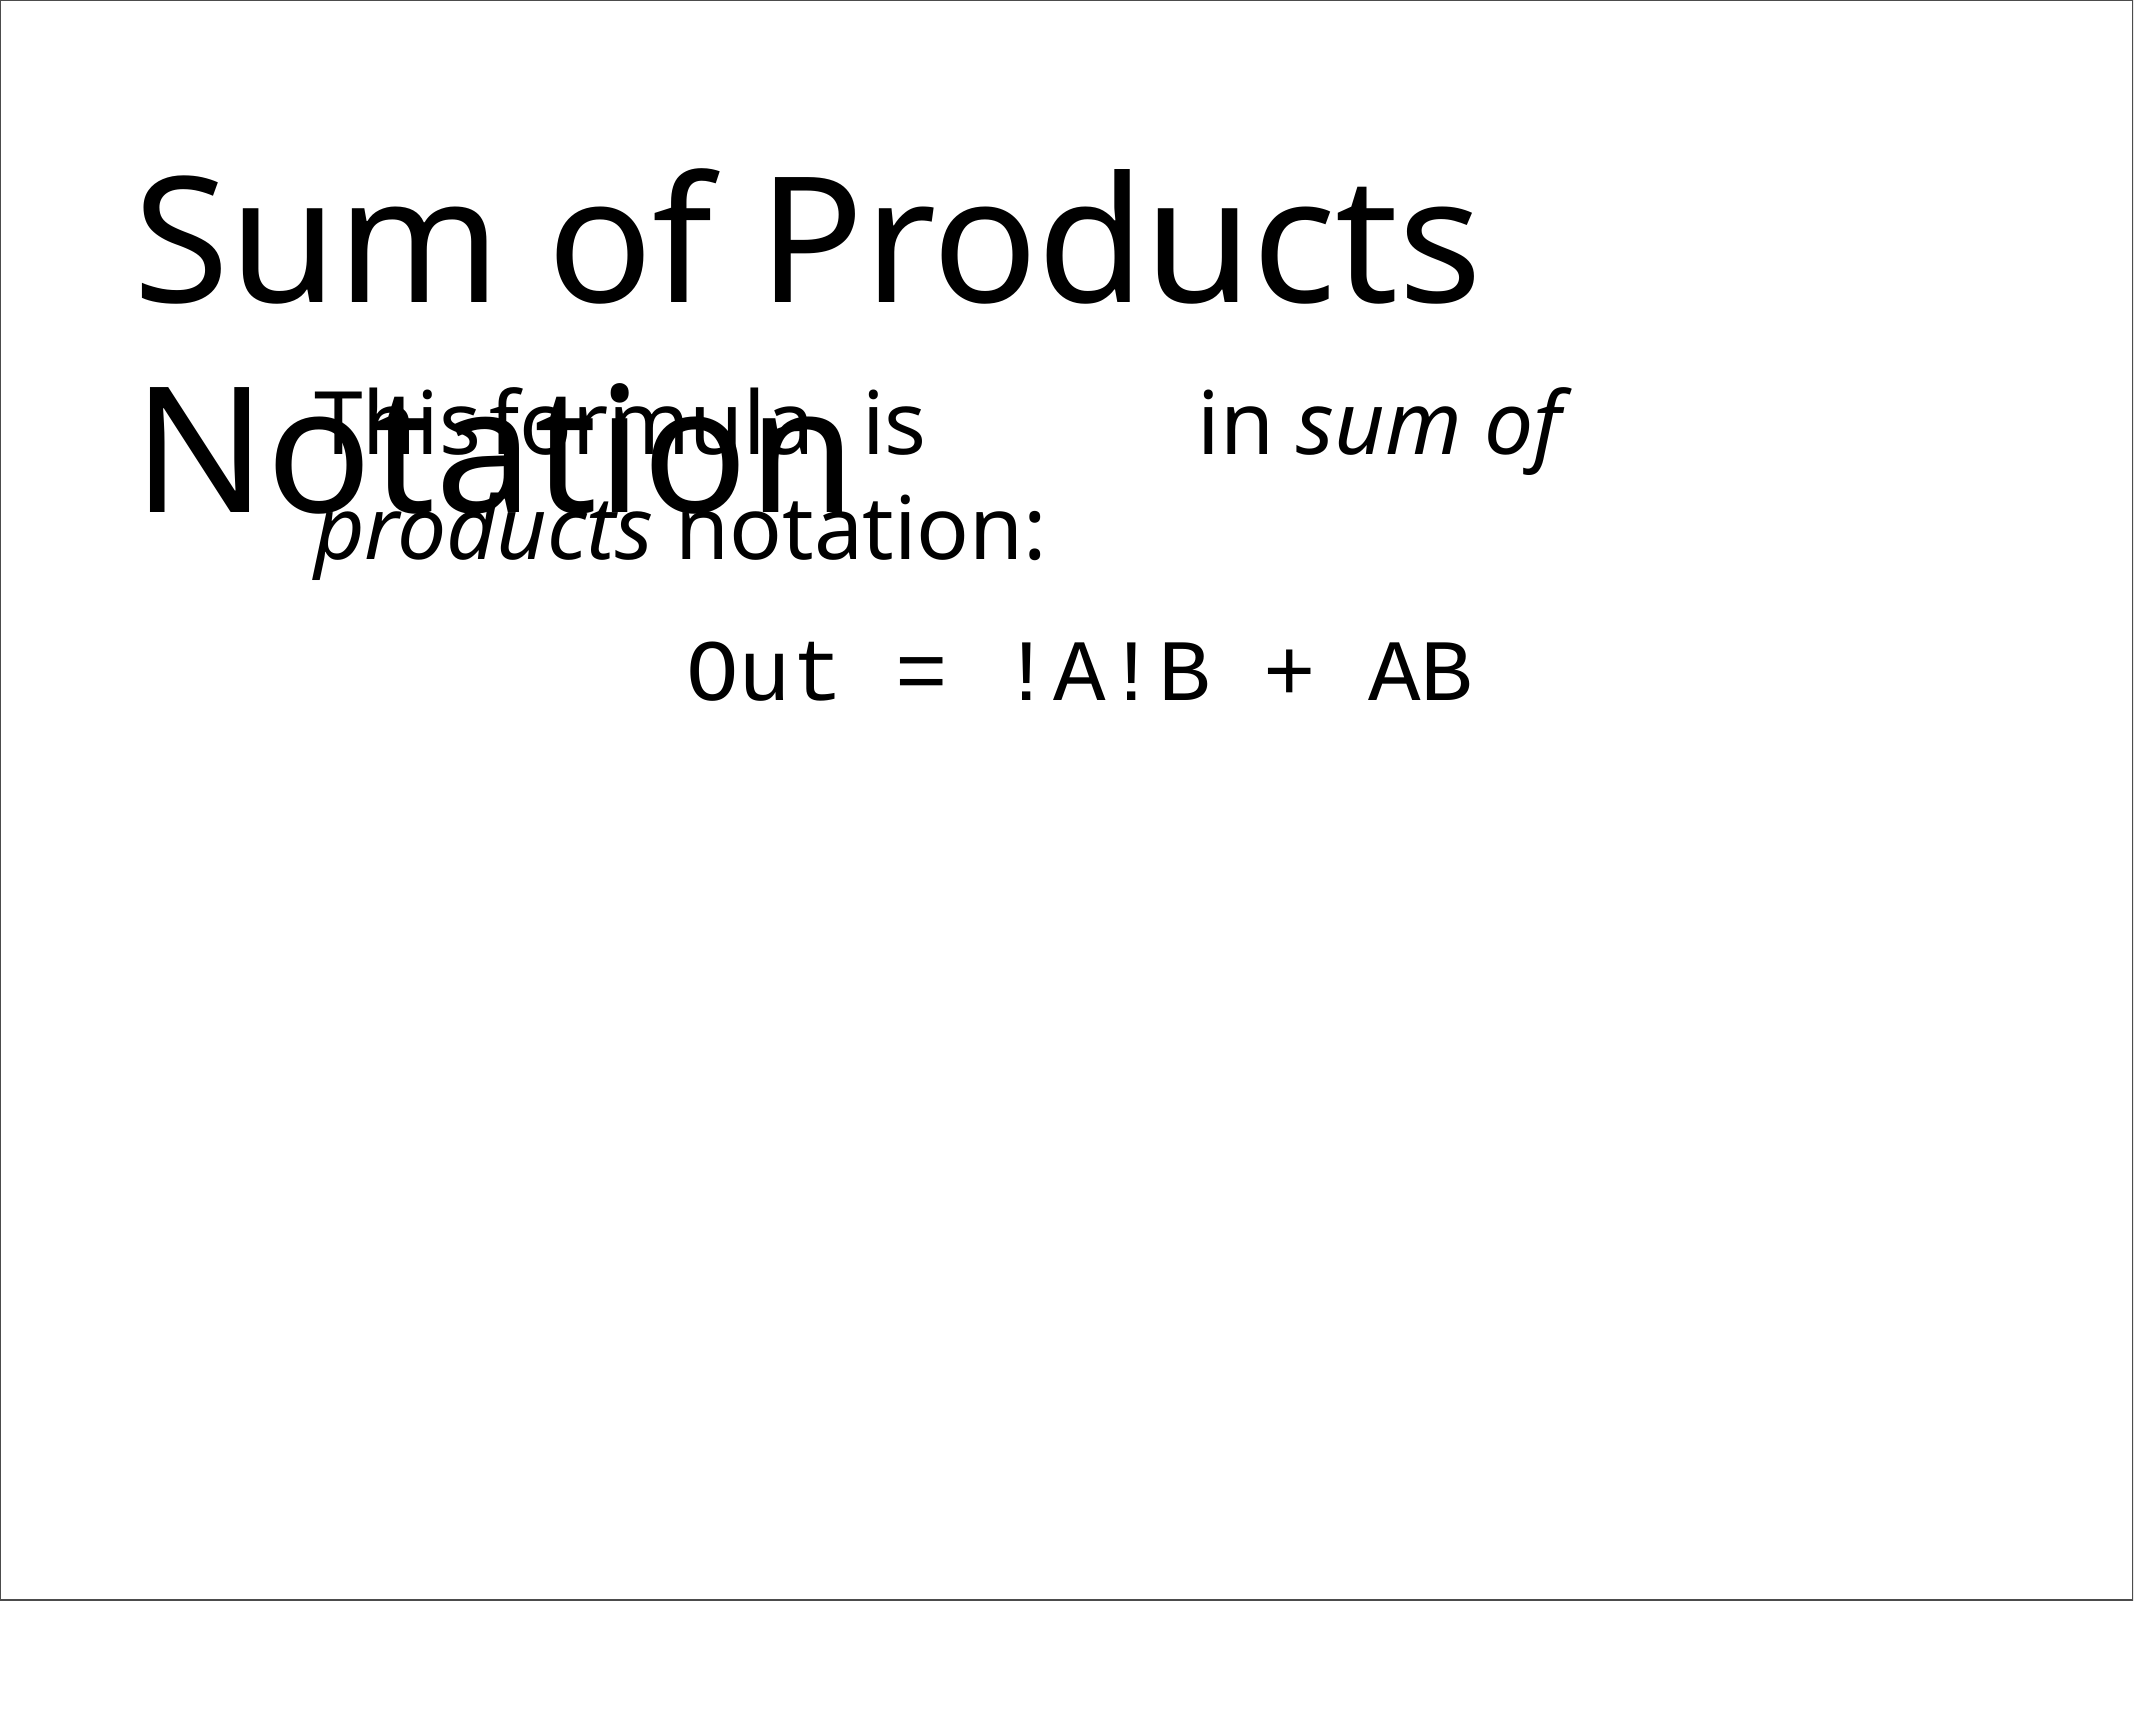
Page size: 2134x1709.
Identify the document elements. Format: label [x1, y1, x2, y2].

text_box [0, 0, 2134, 1600]
